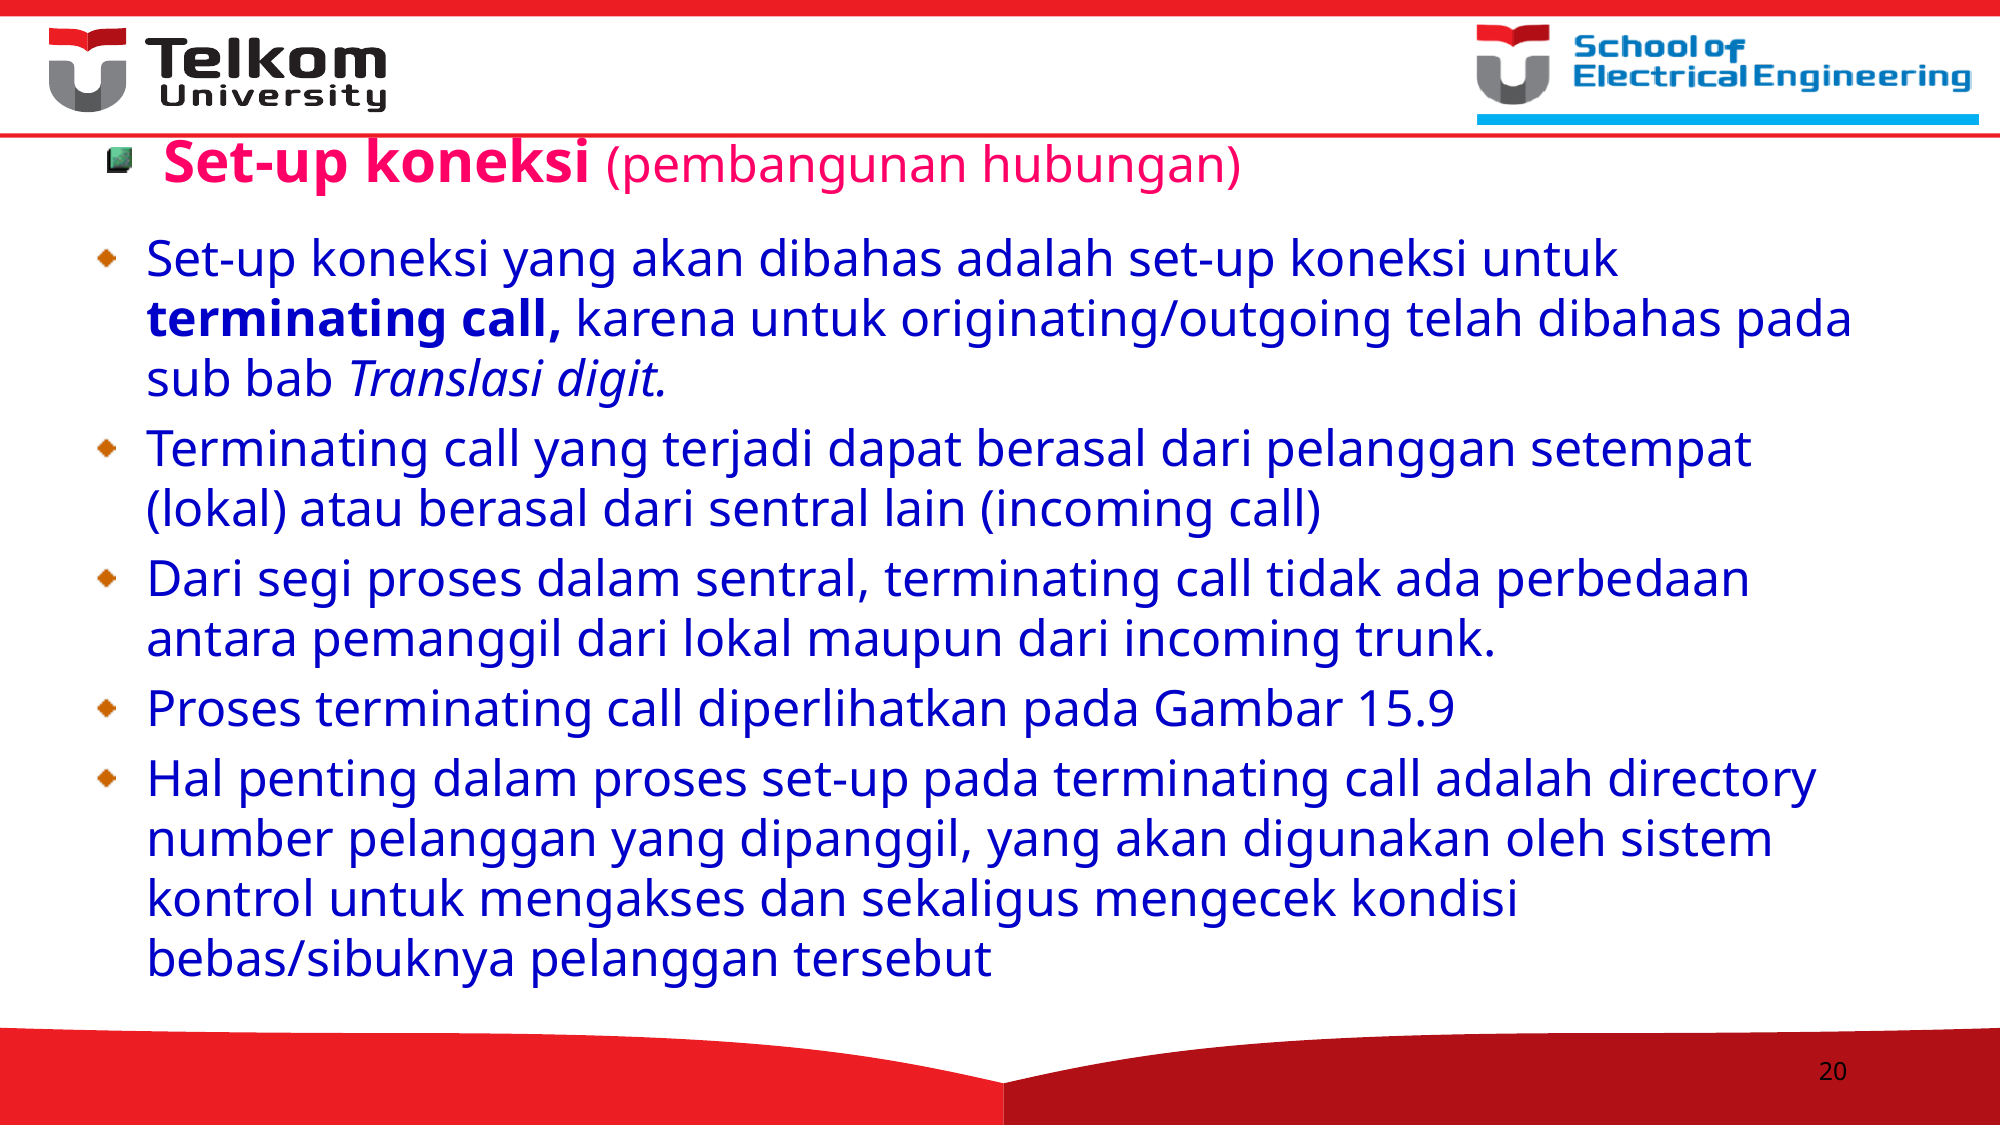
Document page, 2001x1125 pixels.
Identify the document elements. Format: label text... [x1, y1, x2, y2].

picture [1466, 24, 1979, 125]
picture [89, 563, 116, 590]
picture [89, 763, 116, 790]
picture [107, 147, 132, 173]
text_box Set-up koneksi yang akan dibahas adalah set-up koneksi untuk terminating call, karena untuk originating/outgoing telah dibahas pada sub bab Translasi digit. Terminating call yang terjadi dapat berasal dari pelanggan setempat (lokal) atau berasal dari sentral lain (incoming call) Dari segi proses dalam sentral, terminating call tidak ada perbedaan antara pemanggil dari lokal maupun dari incoming trunk. Proses terminating call diperlihatkan pada Gambar 15.9 Hal penting dalam proses set-up pada terminating call adalah directory number pelanggan yang dipanggil, yang akan digunakan oleh sistem kontrol untuk mengakses dan sekaligus mengecek kondisi bebas/sibuknya pelanggan tersebut [74, 219, 1888, 1103]
picture [89, 693, 116, 720]
text_box Set-up koneksi (pembangunan hubungan) [92, 124, 1395, 219]
picture [89, 433, 116, 460]
picture [89, 243, 116, 270]
